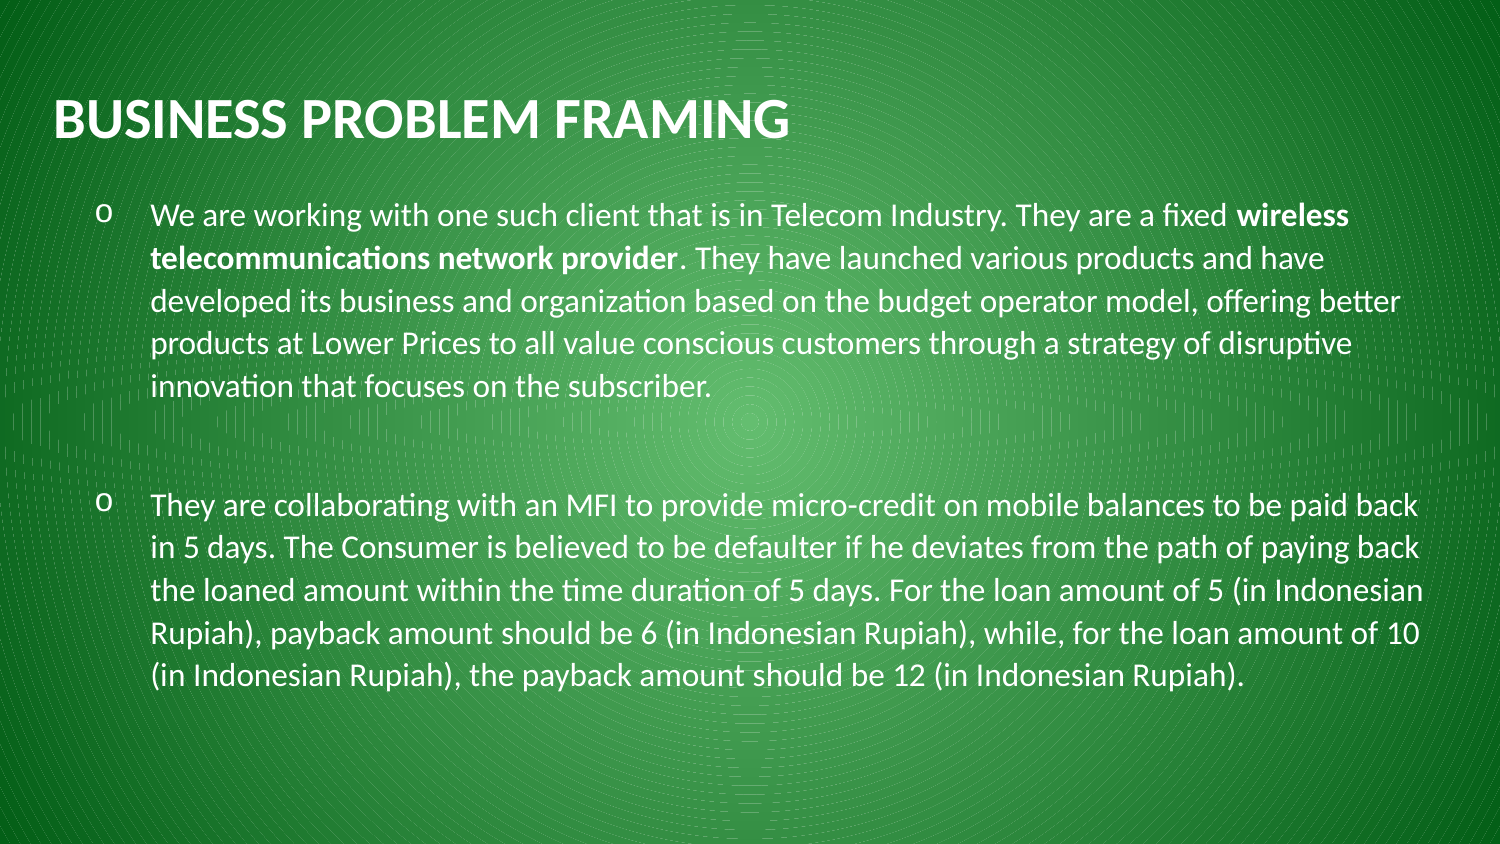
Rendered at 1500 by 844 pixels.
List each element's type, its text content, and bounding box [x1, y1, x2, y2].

title BUSINESS PROBLEM FRAMING [25, 27, 1398, 166]
subtitle We are working with one such client that is in Telecom Industry. They are a fixed wireless telecommunications network provider. They have launched various products and have developed its business and organization based on the budget operator model, offering better products at Lower Prices to all value conscious customers through a strategy of disruptive innovation that focuses on the subscriber. They are collaborating with an MFI to provide micro-credit on mobile balances to be paid back in 5 days. The Consumer is believed to be defaulter if he deviates from the path of paying back the loaned amount within the time duration of 5 days. For the loan amount of 5 (in Indonesian Rupiah), payback amount should be 6 (in Indonesian Rupiah), while, for the loan amount of 10 (in Indonesian Rupiah), the payback amount should be 12 (in Indonesian Rupiah). [60, 175, 1455, 816]
